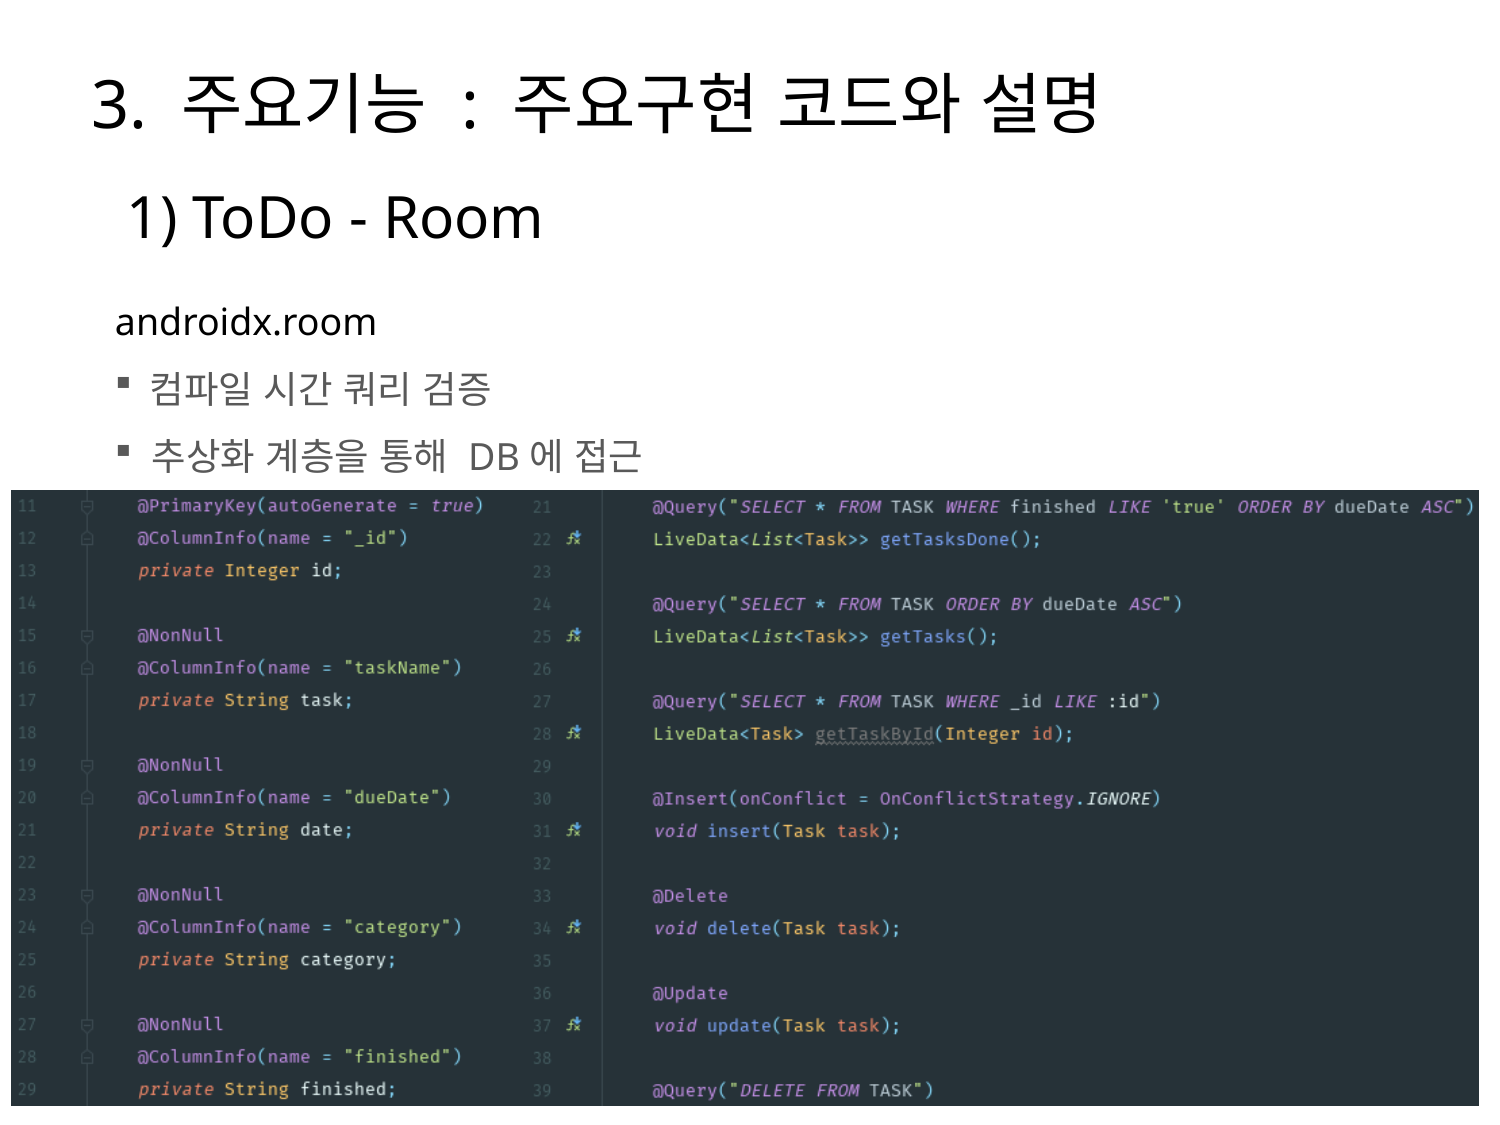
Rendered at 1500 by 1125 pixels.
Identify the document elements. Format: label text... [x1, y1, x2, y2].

text_box 1) ToDo - Room [112, 172, 880, 268]
text_box 3. 주요기능 : 주요구현 코드와 설명 [76, 54, 1275, 173]
text_box androidx.room 컴파일 시간 쿼리 검증 추상화 계층을 통해 DB에 접근 [100, 290, 1317, 486]
picture [11, 489, 1479, 1107]
